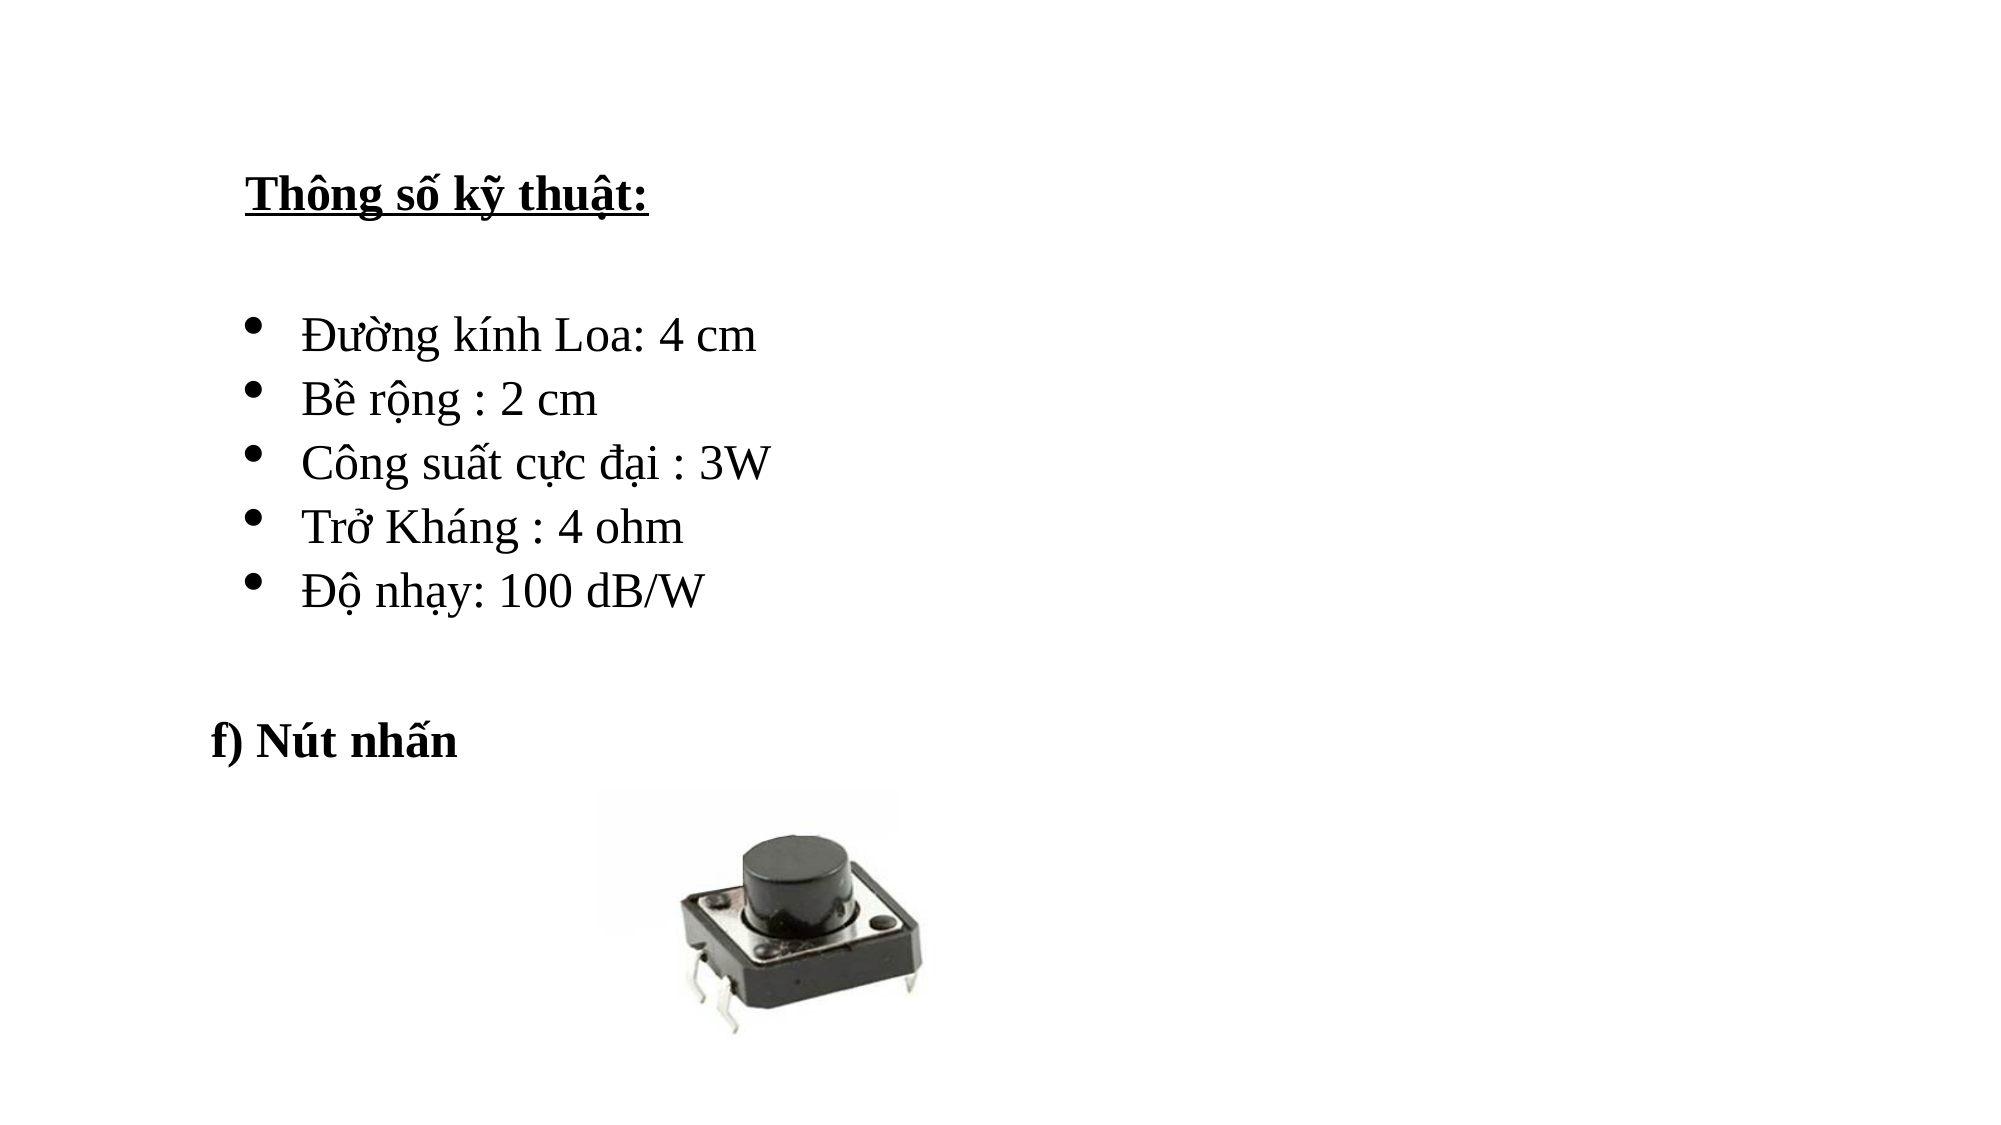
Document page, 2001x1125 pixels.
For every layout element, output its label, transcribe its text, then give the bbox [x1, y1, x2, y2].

text_box f) Nút nhấn [196, 696, 474, 776]
text_box Thông số kỹ thuật: Đường kính Loa: 4 cm Bề rộng : 2 cm Công suất cực đại : 3W Trở Kháng : 4 ohm Độ nhạy: 100 dB/W [230, 148, 1231, 690]
picture [595, 787, 998, 1049]
